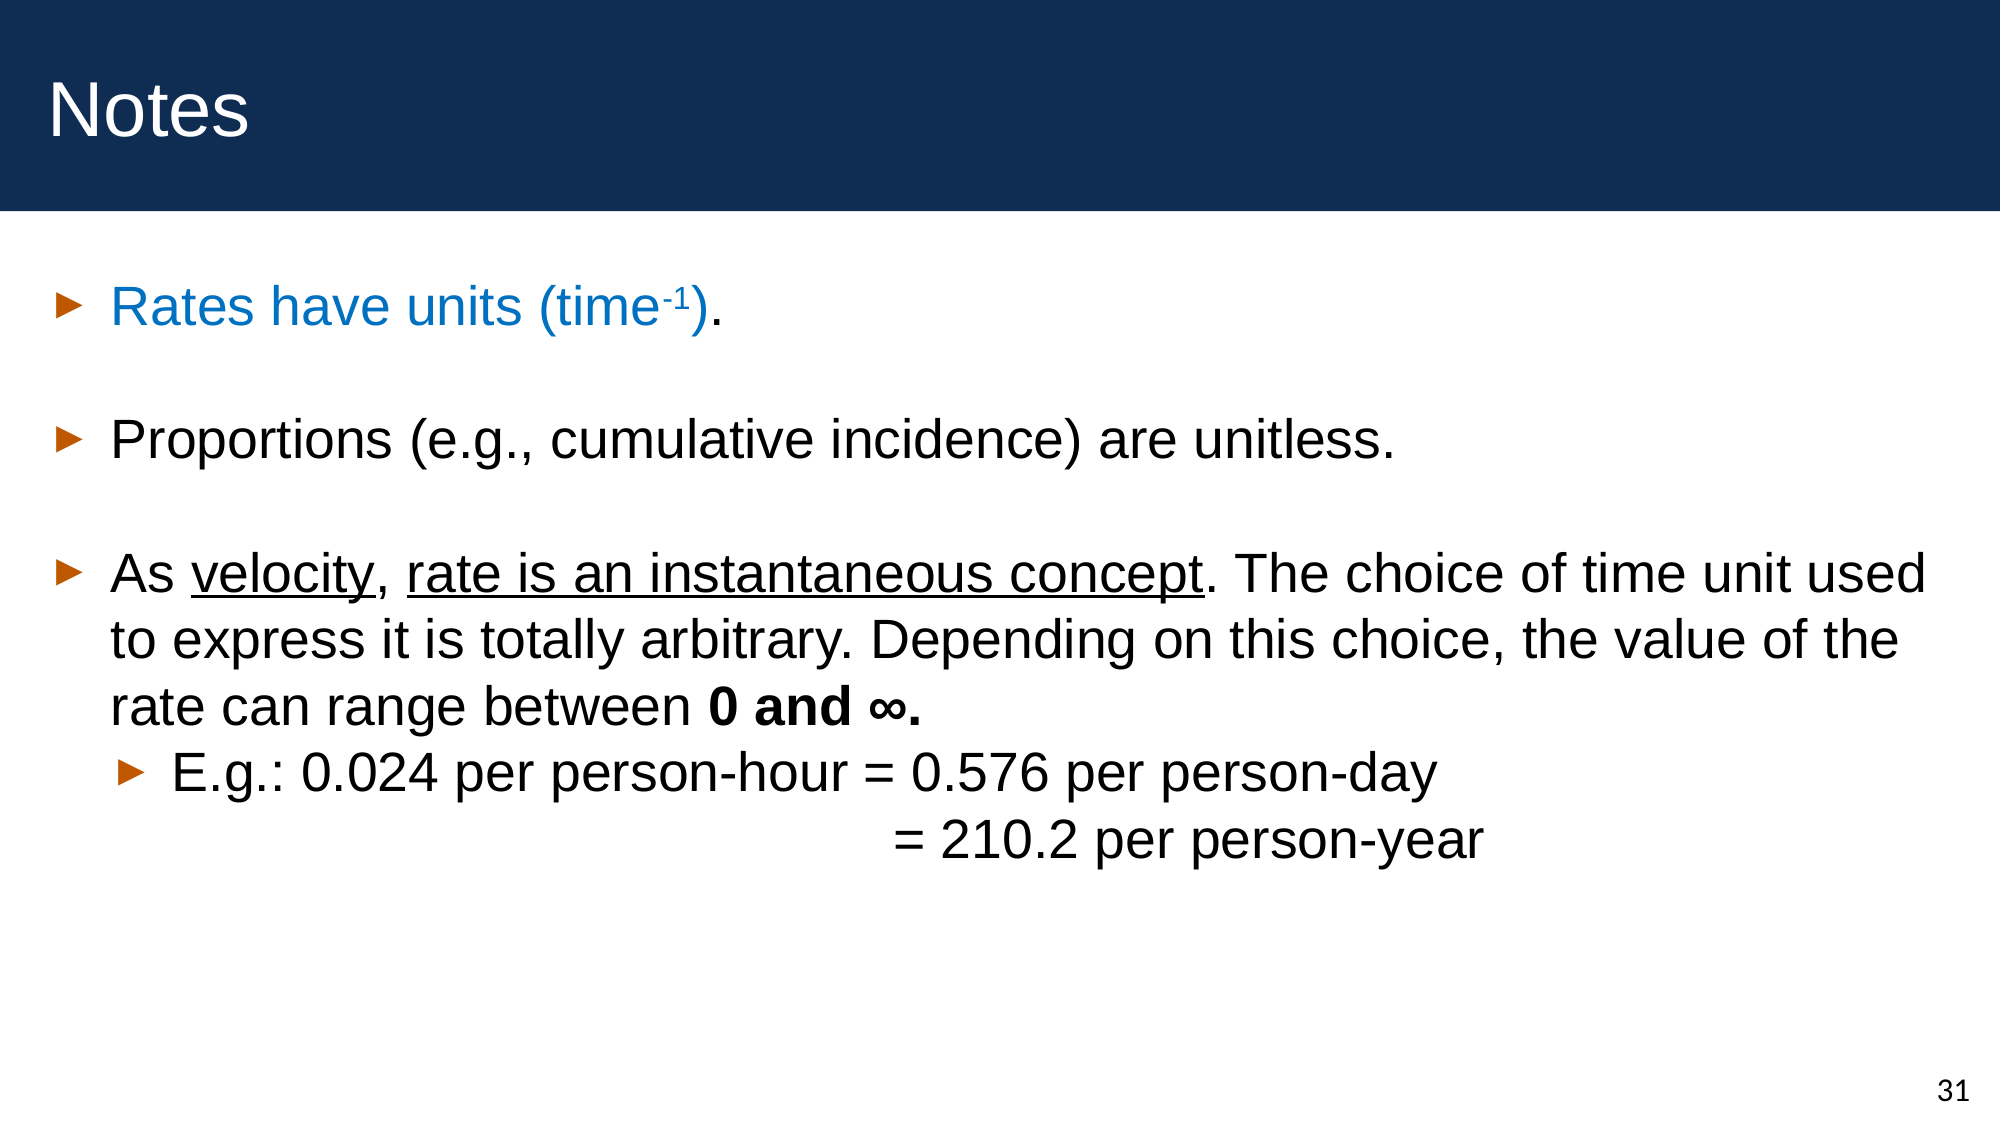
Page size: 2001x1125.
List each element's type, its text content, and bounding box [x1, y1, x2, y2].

title Notes [32, 11, 1971, 200]
list Rates have units (time-1). Proportions (e.g., cumulative incidence) are unitless. As velocity, rate is an instantaneous concept. The choice of time unit used to express it is totally arbitrary. Depending on this choice, the value of the rate can range between 0 and ∞. E.g.: 0.024 per person-hour = 0.576 per person-day = 210.2 per person-year [32, 262, 1971, 1005]
